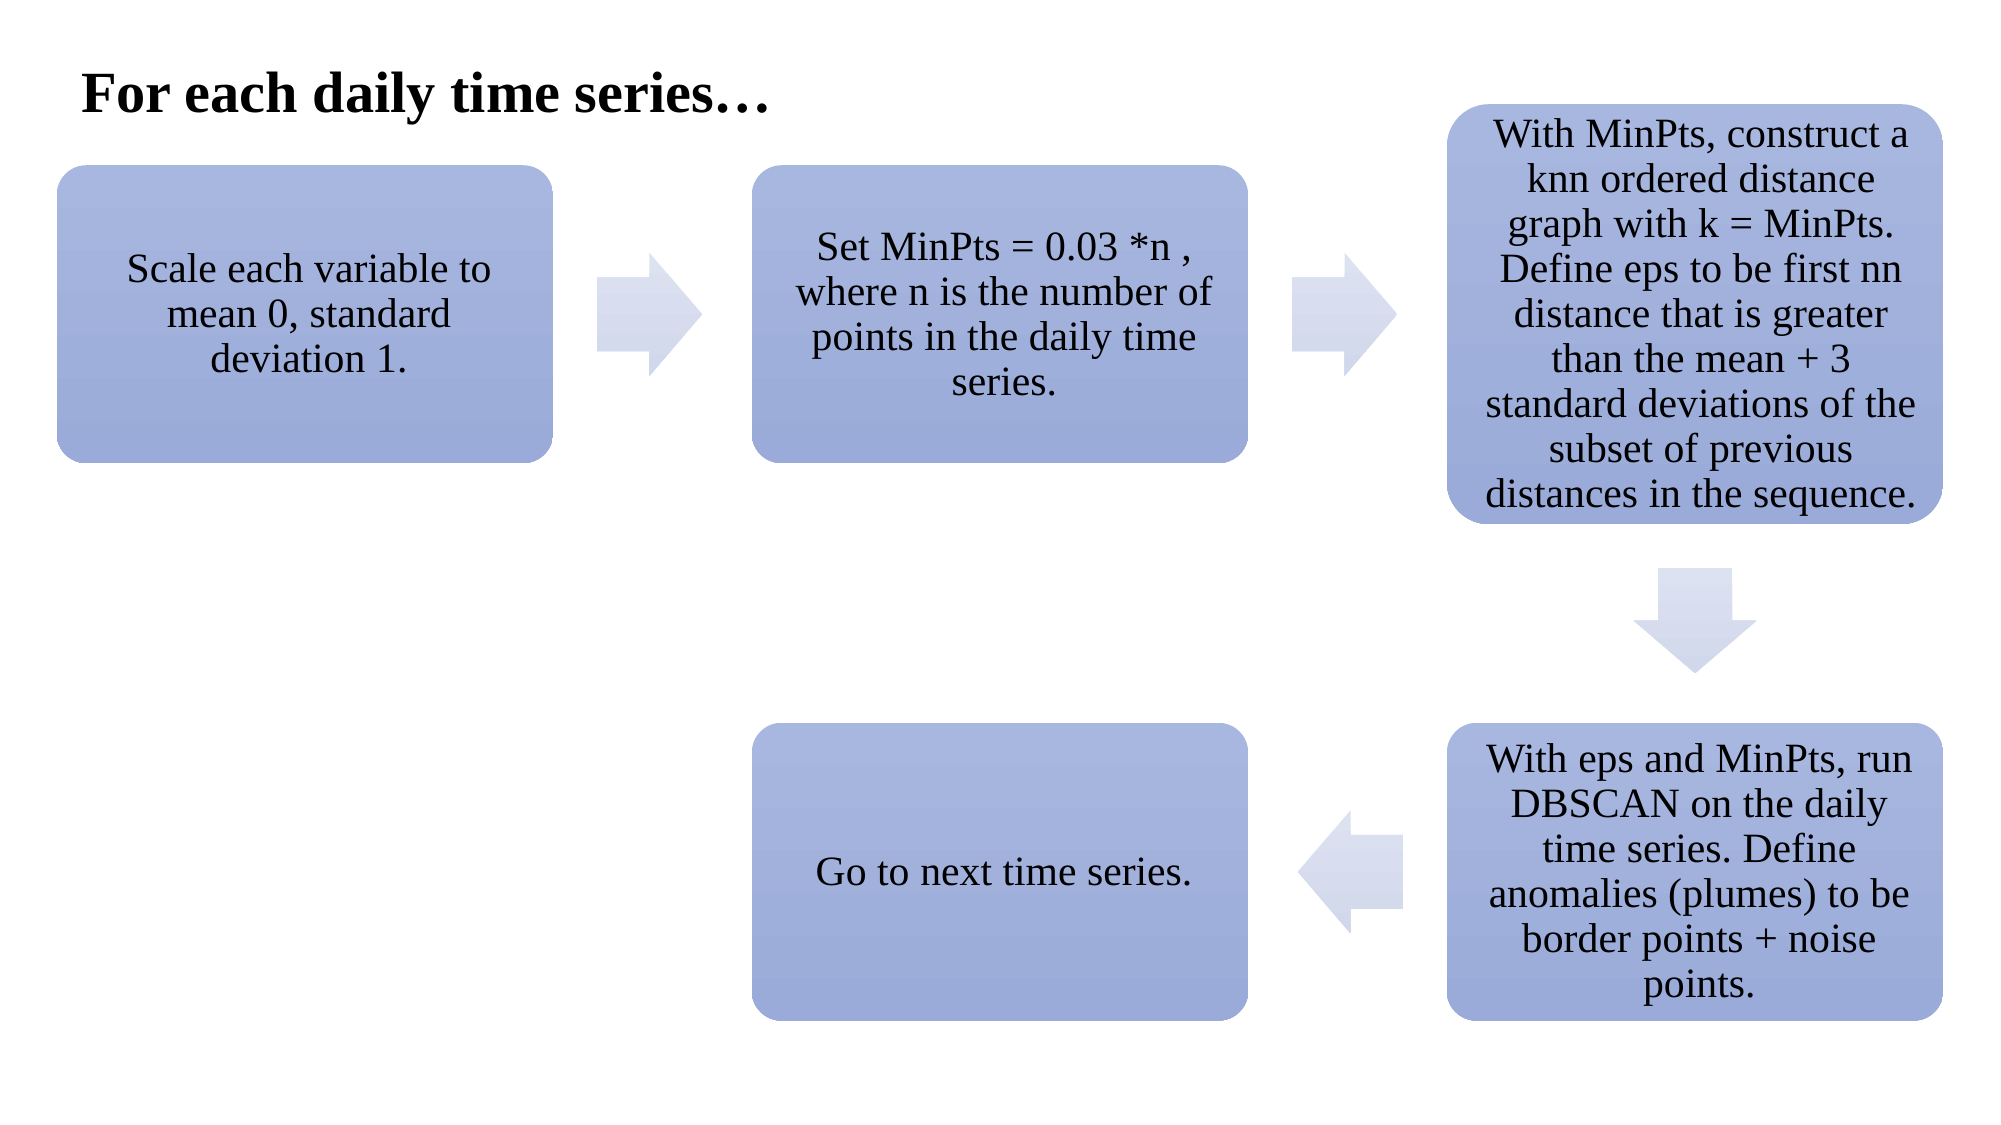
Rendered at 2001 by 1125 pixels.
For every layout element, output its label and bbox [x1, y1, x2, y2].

text_box [54, 44, 1945, 1080]
